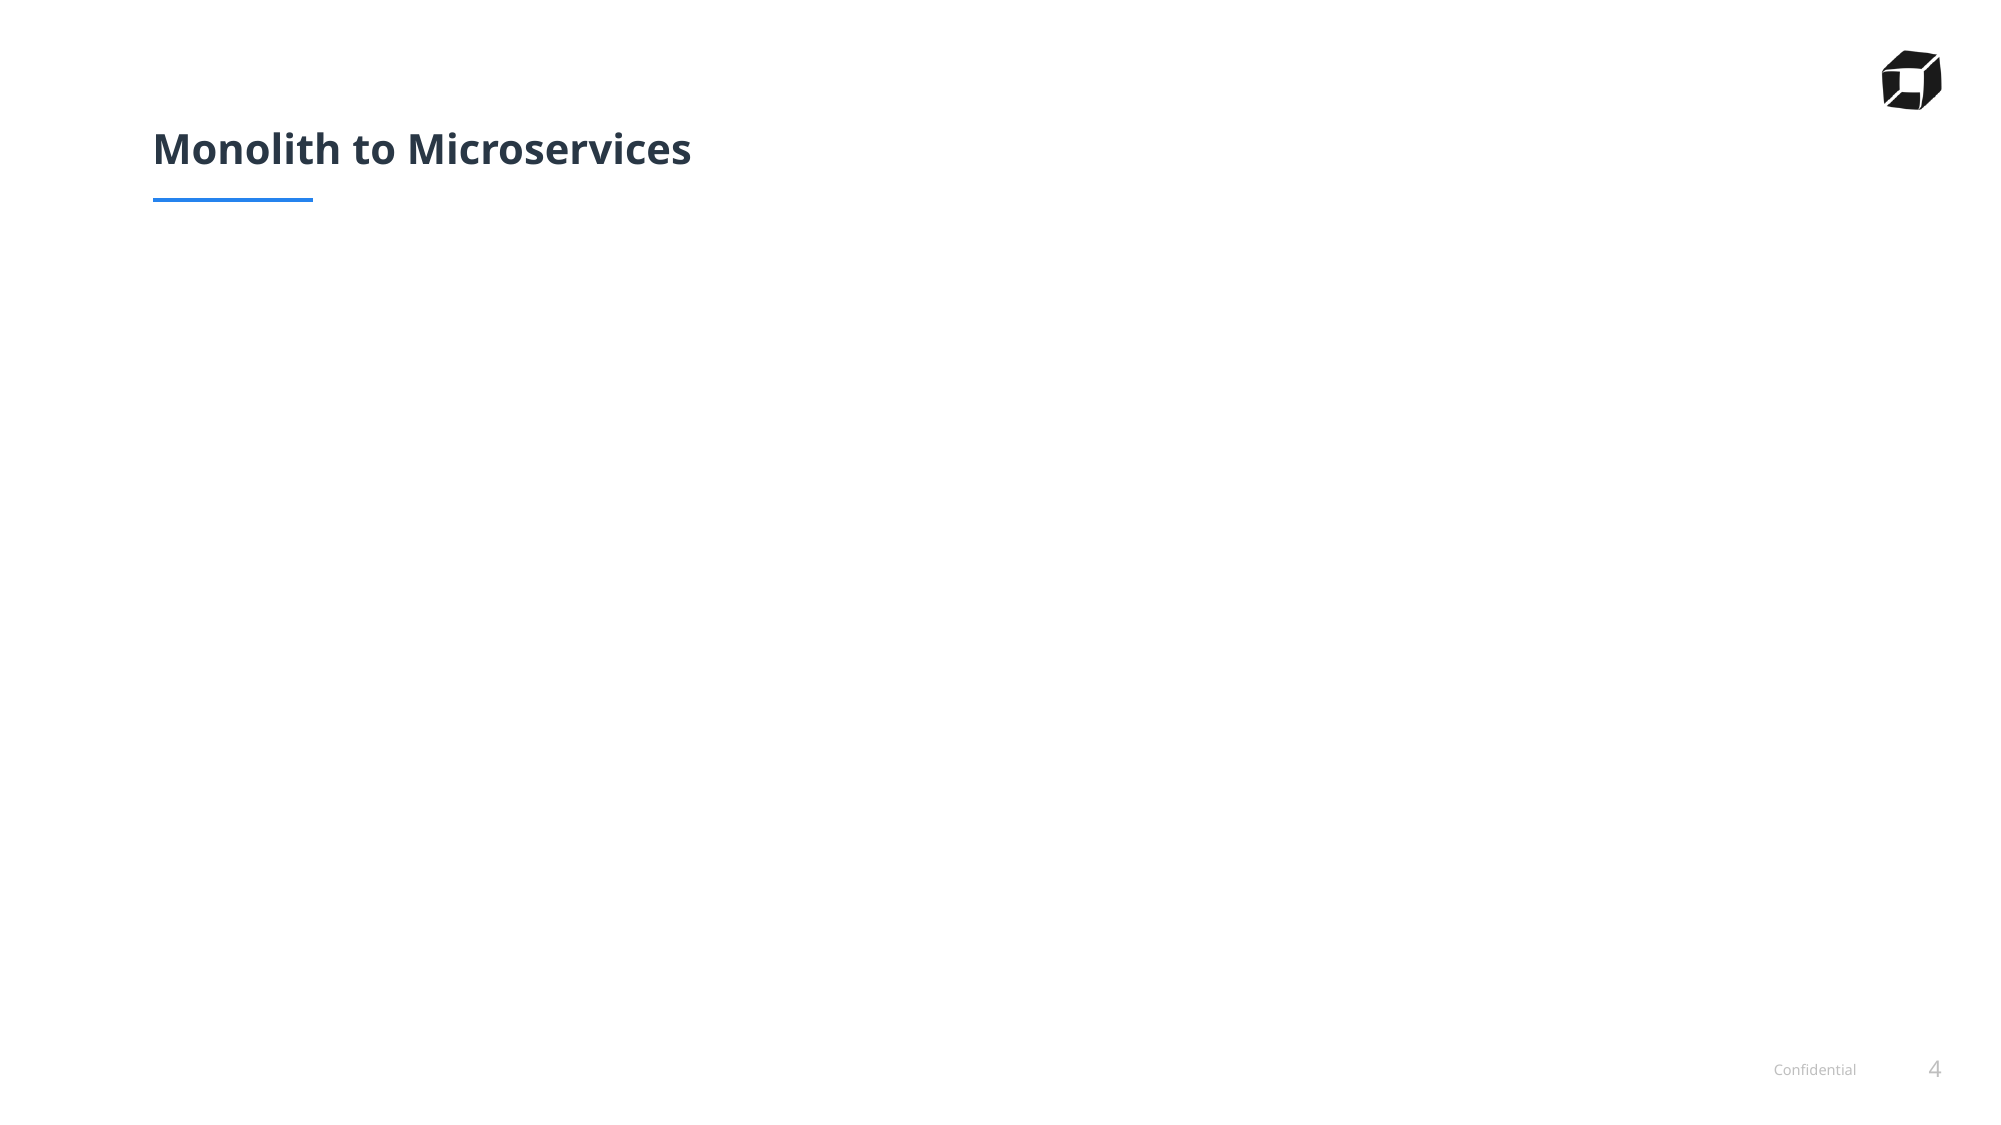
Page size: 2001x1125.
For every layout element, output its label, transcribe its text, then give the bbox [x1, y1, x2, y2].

picture [1881, 50, 1942, 110]
title Monolith to Microservices [137, 59, 1863, 181]
